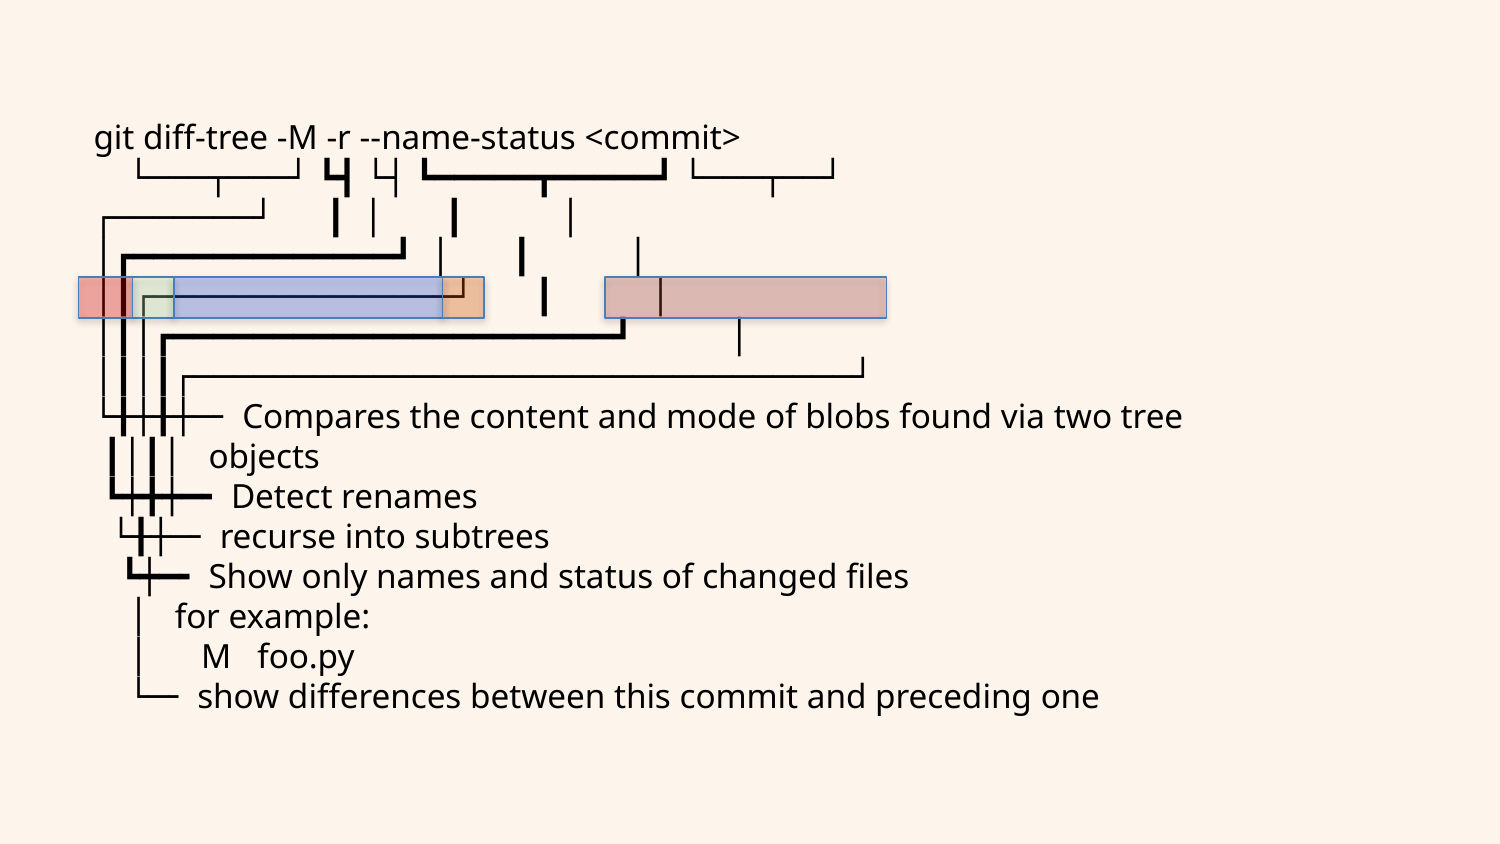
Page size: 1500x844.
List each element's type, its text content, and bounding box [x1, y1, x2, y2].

text_box [134, 276, 172, 319]
text_box [78, 276, 133, 319]
text_box [442, 276, 485, 319]
text_box [173, 276, 441, 319]
text_box git diff-tree -M -r --name-status <commit> └───┬───┘ ┗┫ └┤ ┗━━━━━┳━━━━━┛ └───┬──┘ ┌───────┘ ┃ │ ┃ │ │┏━━━━━━━━━━━━━┛ │ ┃ │ │┃┌───────────────┘ ┃ │ │┃│┏━━━━━━━━━━━━━━━━━━━━━━┛ │ │┃│┃┌─────────────────────────────────┘ └╂┼╂┼─╴ Compares the content and mode of blobs found via two tree ┃│┃│ objects ┗┿╋┿━╸ Detect renames └╂┼─╴ recurse into subtrees ┗┿━╸ Show only names and status of changed files │ for example: │ M foo.py └─╴ show differences between this commit and preceding one [78, 108, 1421, 723]
text_box [604, 276, 887, 319]
